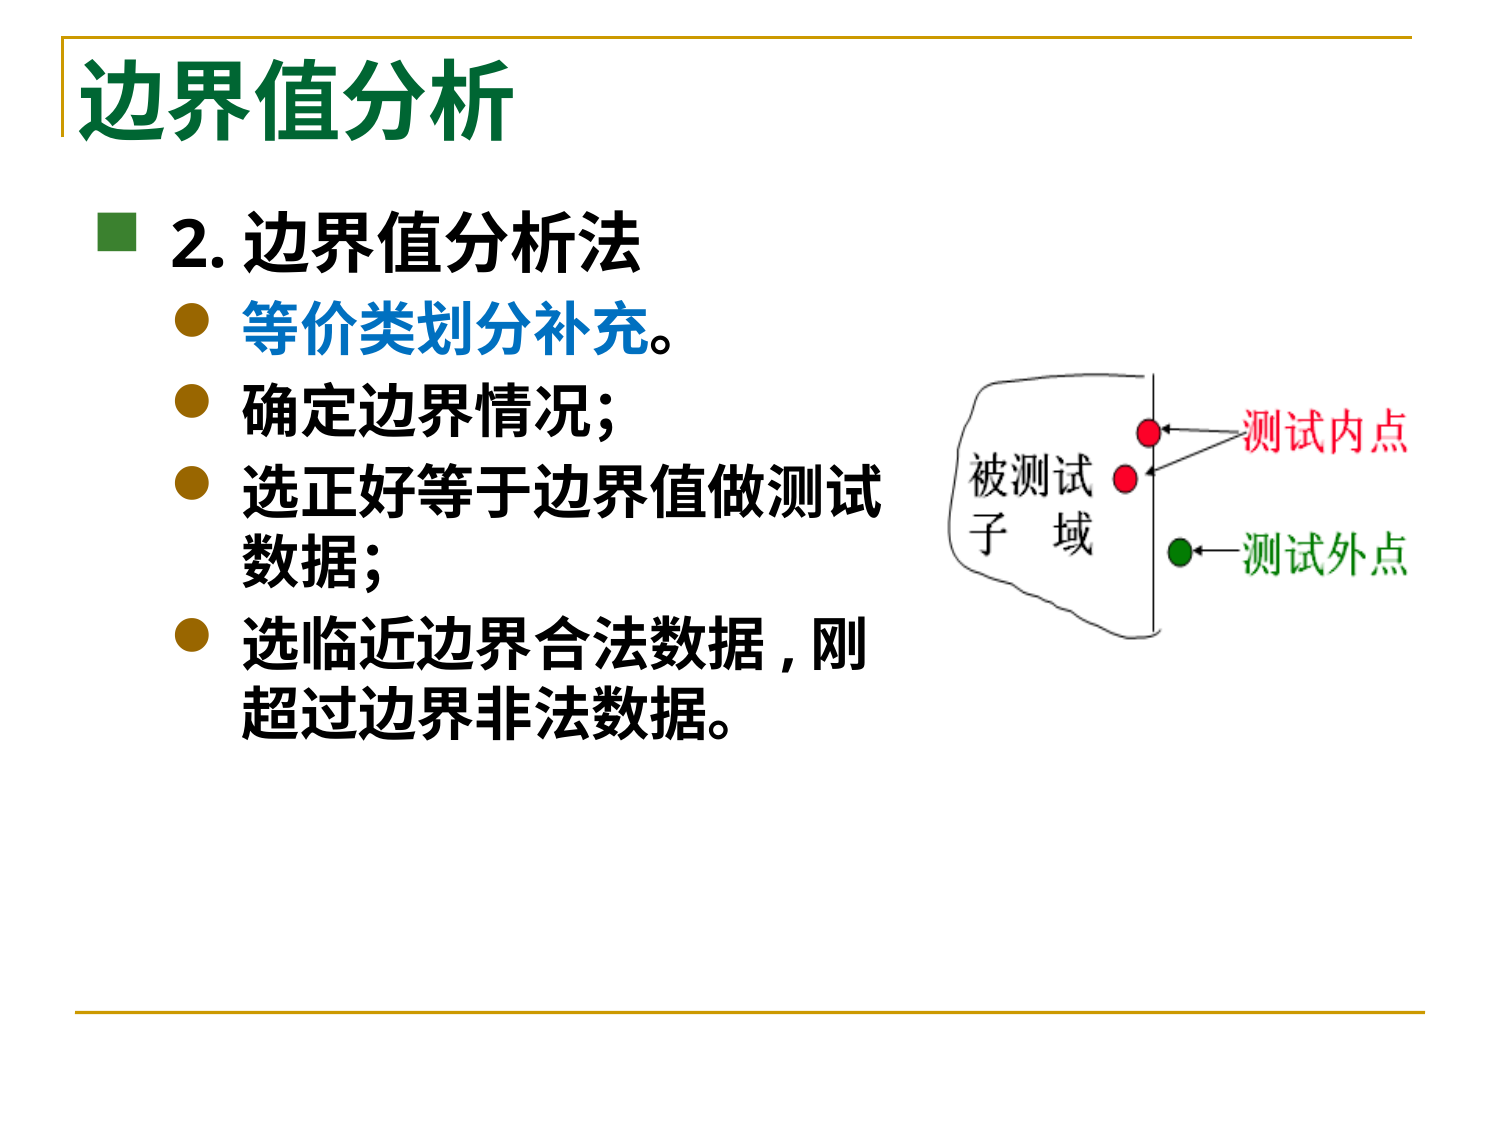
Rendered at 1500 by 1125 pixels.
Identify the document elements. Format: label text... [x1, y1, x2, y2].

text_box 2.边界值分析法 等价类划分补充。 确定边界情况； 选正好等于边界值做测试数据； 选临近边界合法数据,刚超过边界非法数据。 [78, 193, 927, 755]
title 边界值分析 [63, 37, 1414, 172]
picture [904, 325, 1445, 693]
